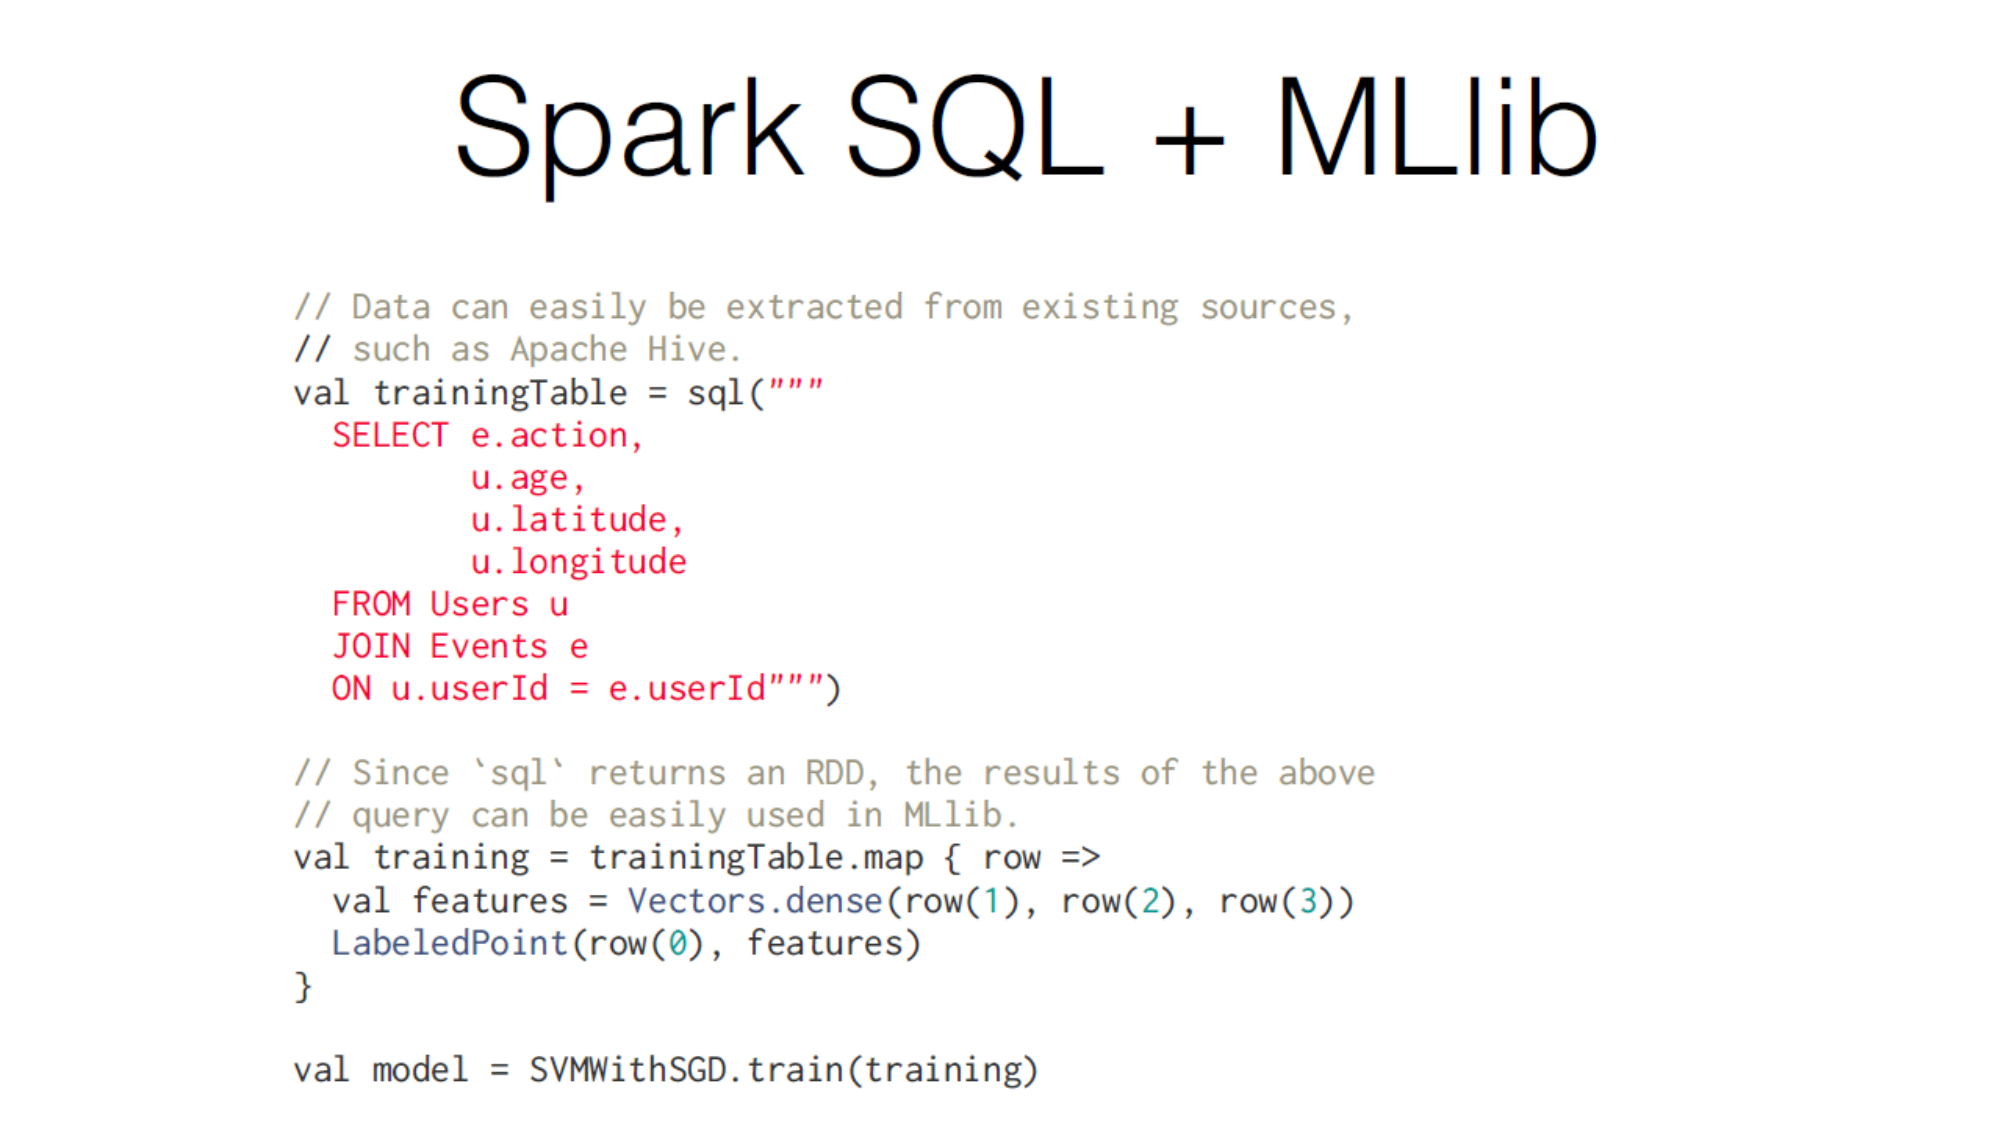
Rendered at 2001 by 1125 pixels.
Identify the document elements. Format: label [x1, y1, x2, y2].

picture [210, 0, 1790, 1125]
